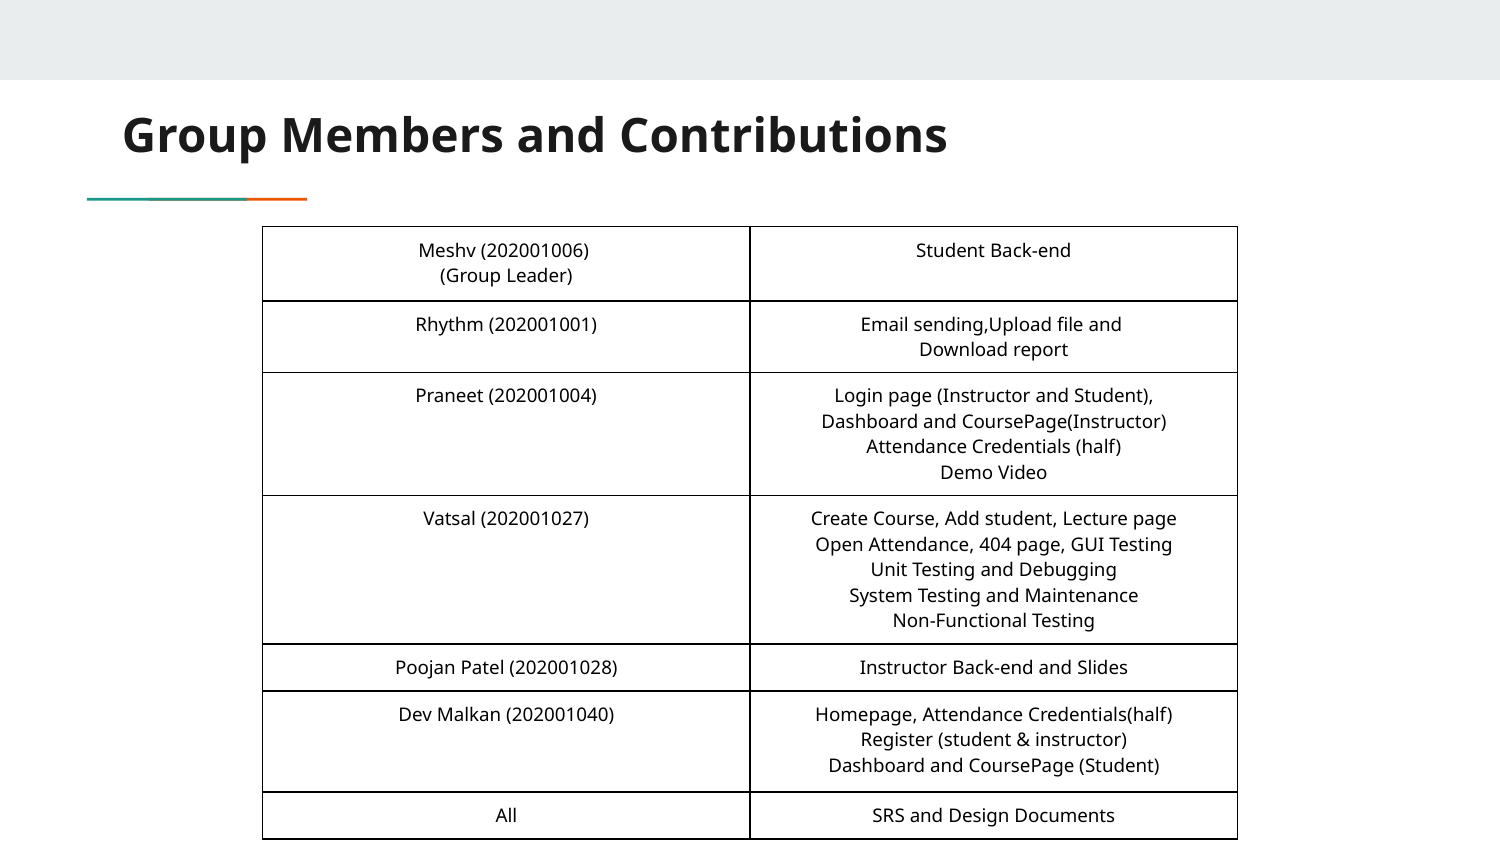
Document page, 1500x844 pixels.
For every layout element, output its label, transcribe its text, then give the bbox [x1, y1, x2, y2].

table_cell Homepage, Attendance Credentials(half) Register (student & instructor) Dashboard and CoursePage (Student) [751, 692, 1237, 791]
table_cell SRS and Design Documents [751, 793, 1237, 838]
table_cell Praneet (202001004) [263, 373, 749, 495]
table_cell Rhythm (202001001) [263, 302, 749, 372]
table_cell Dev Malkan (202001040) [263, 692, 749, 791]
title Group Members and Contributions [106, 89, 1368, 178]
table_cell Login page (Instructor and Student), Dashboard and CoursePage(Instructor) Attendance Credentials (half) Demo Video [751, 373, 1237, 495]
table_cell Poojan Patel (202001028) [263, 645, 749, 690]
table_cell Instructor Back-end and Slides [751, 645, 1237, 690]
table_cell Create Course, Add student, Lecture page Open Attendance, 404 page, GUI Testing Unit Testing and Debugging System Testing and Maintenance Non-Functional Testing [751, 496, 1237, 643]
table_header Student Back-end [751, 227, 1237, 300]
table_header Meshv (202001006) (Group Leader) [263, 227, 749, 300]
table_cell All [263, 793, 749, 838]
table_cell Vatsal (202001027) [263, 496, 749, 643]
table_cell Email sending,Upload file and Download report [751, 302, 1237, 372]
